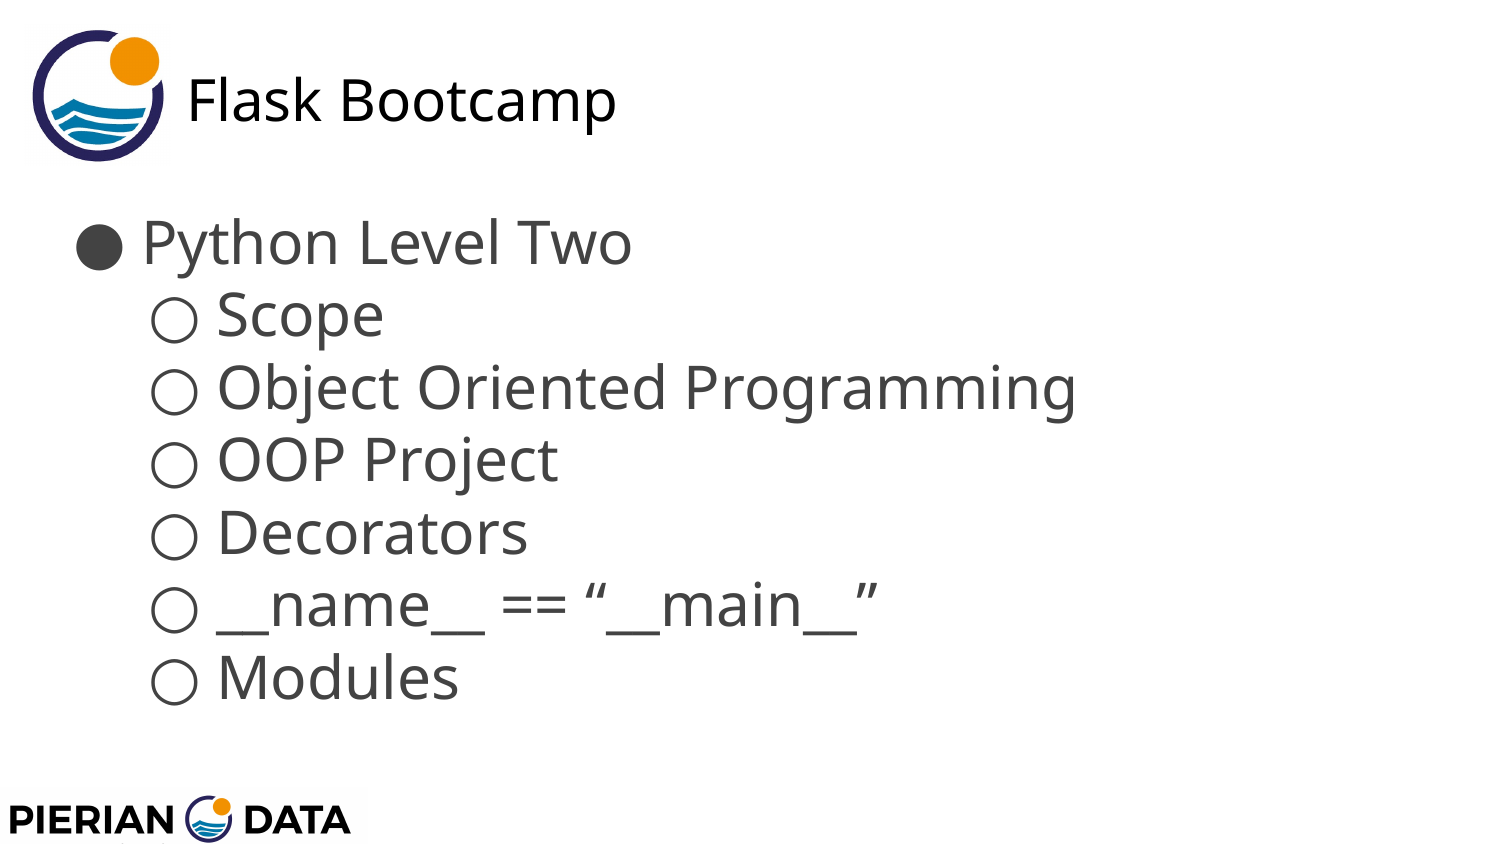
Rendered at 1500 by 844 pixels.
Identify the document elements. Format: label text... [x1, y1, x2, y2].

picture [0, 787, 368, 844]
title Flask Bootcamp [176, 48, 1449, 143]
list Python Level Two Scope Object Oriented Programming OOP Project Decorators __name__ == “__main__” Modules [51, 189, 1476, 750]
picture [24, 24, 172, 167]
